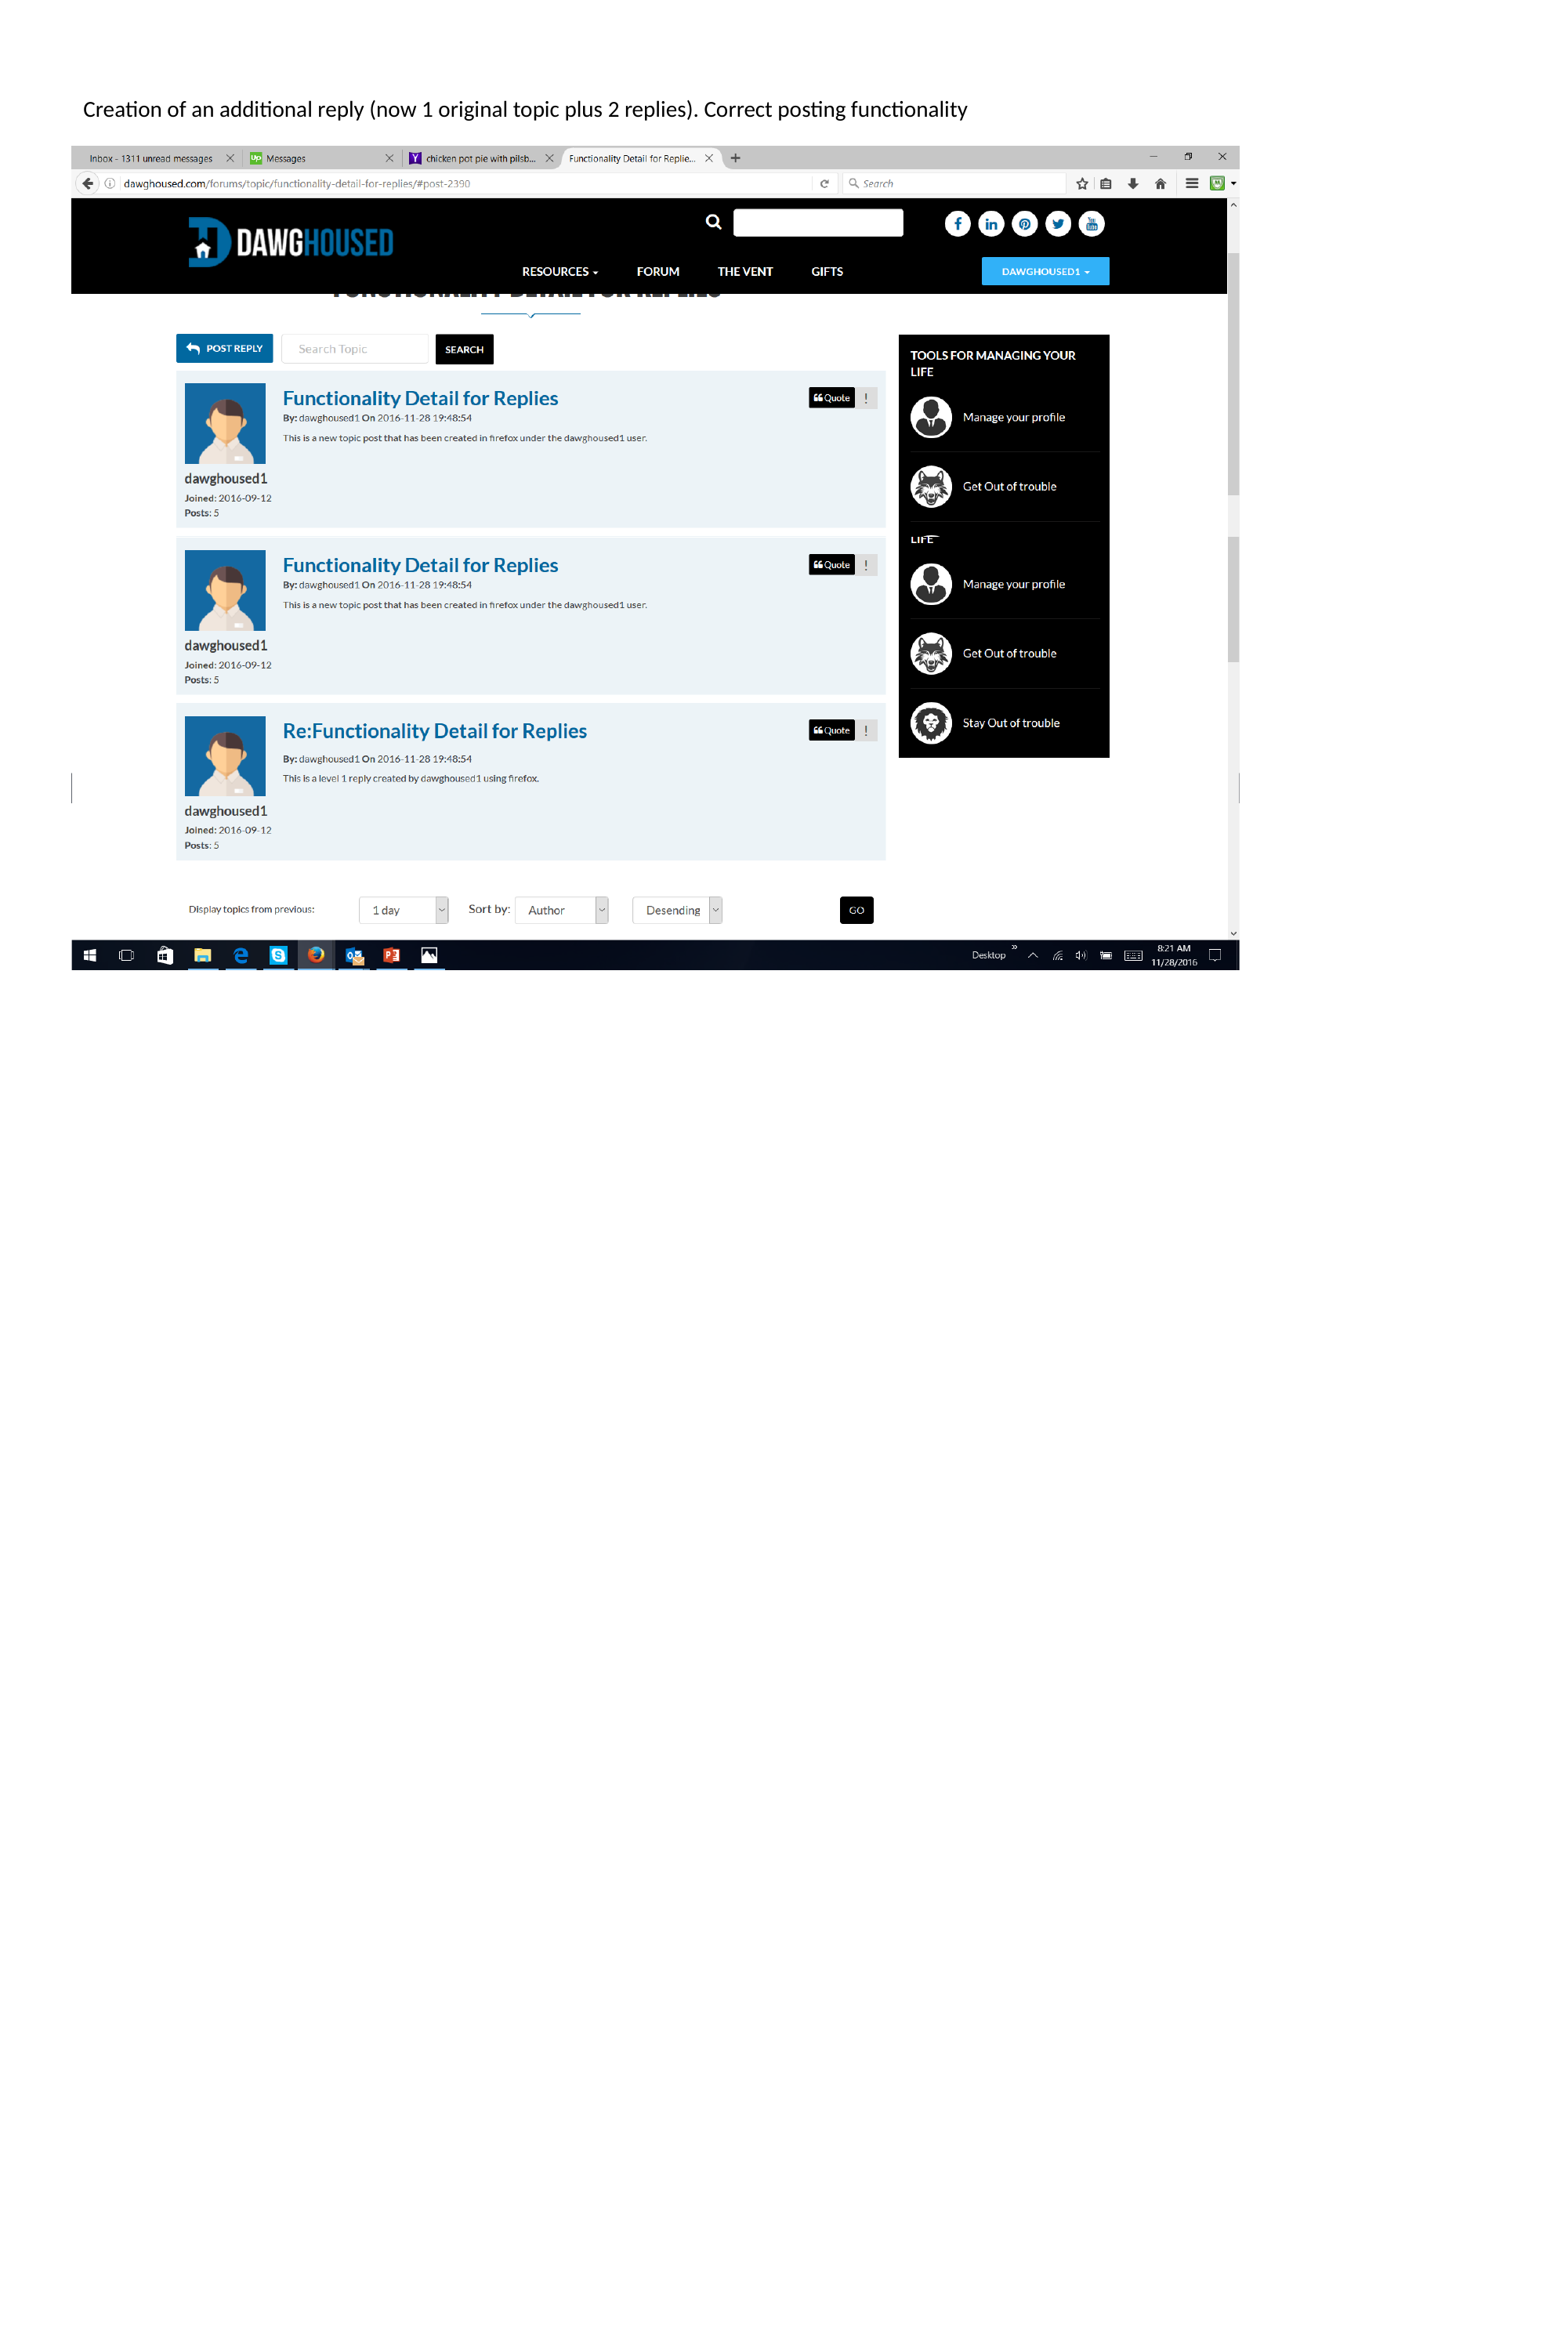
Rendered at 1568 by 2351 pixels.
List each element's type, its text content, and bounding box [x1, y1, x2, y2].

picture [71, 146, 1240, 984]
text_box Creation of an additional reply (now 1 original topic plus 2 replies). Correct posting functionality [71, 88, 1280, 128]
